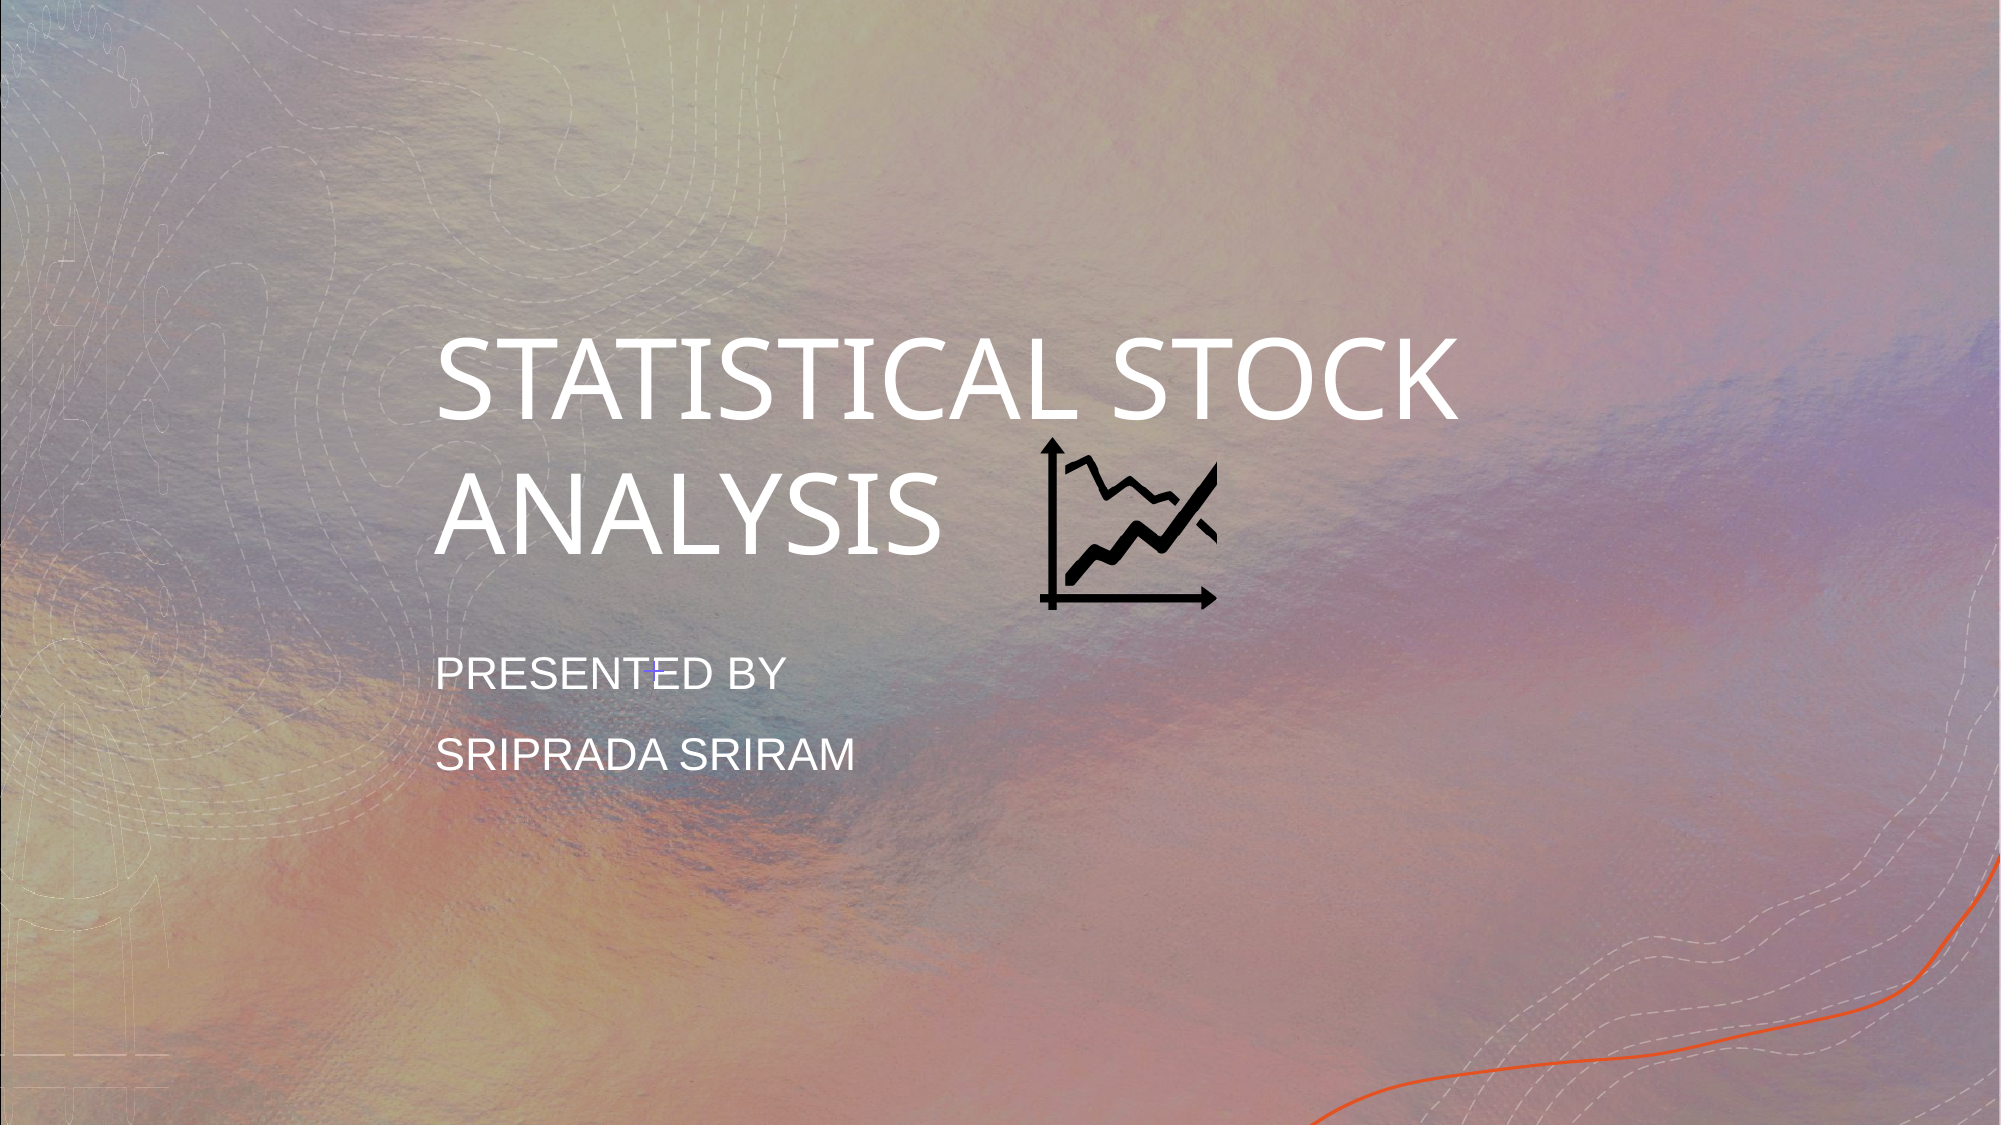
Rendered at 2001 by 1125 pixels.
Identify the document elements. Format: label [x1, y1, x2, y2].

picture [0, 0, 2000, 1125]
text_box [1309, 537, 2000, 1125]
text_box [644, 661, 664, 681]
text_box [0, 23, 817, 821]
